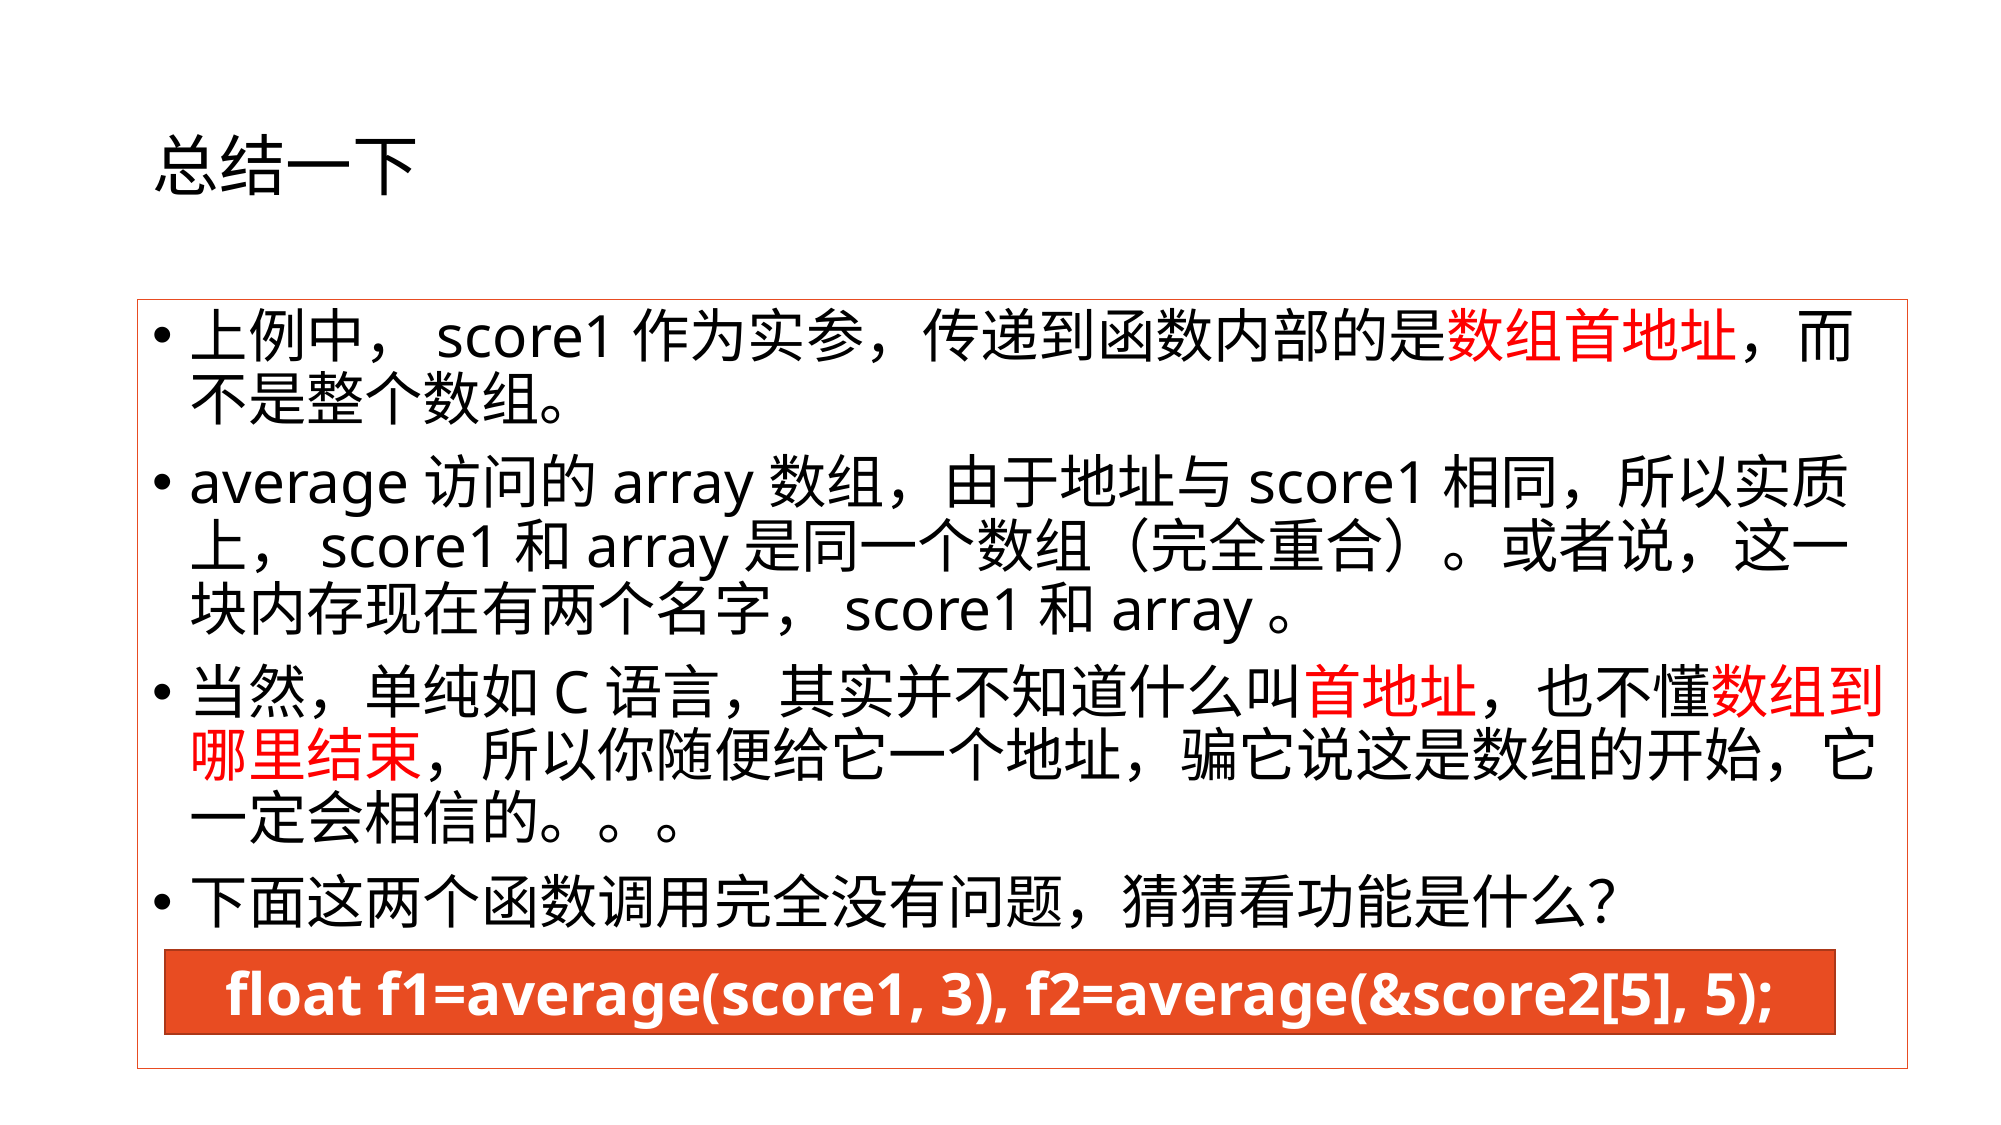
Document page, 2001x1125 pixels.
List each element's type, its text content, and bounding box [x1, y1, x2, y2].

list 上例中，score1作为实参，传递到函数内部的是数组首地址，而不是整个数组。 average访问的array数组，由于地址与score1相同，所以实质上，score1和array是同一个数组（完全重合）。或者说，这一块内存现在有两个名字，score1和array。 当然，单纯如C语言，其实并不知道什么叫首地址，也不懂数组到哪里结束，所以你随便给它一个地址，骗它说这是数组的开始，它一定会相信的。。。 下面这两个函数调用完全没有问题，猜猜看功能是什么？ [137, 299, 1908, 1069]
title 总结一下 [137, 59, 1863, 278]
text_box float f1=average(score1, 3), f2=average(&score2[5], 5); [164, 949, 1836, 1035]
